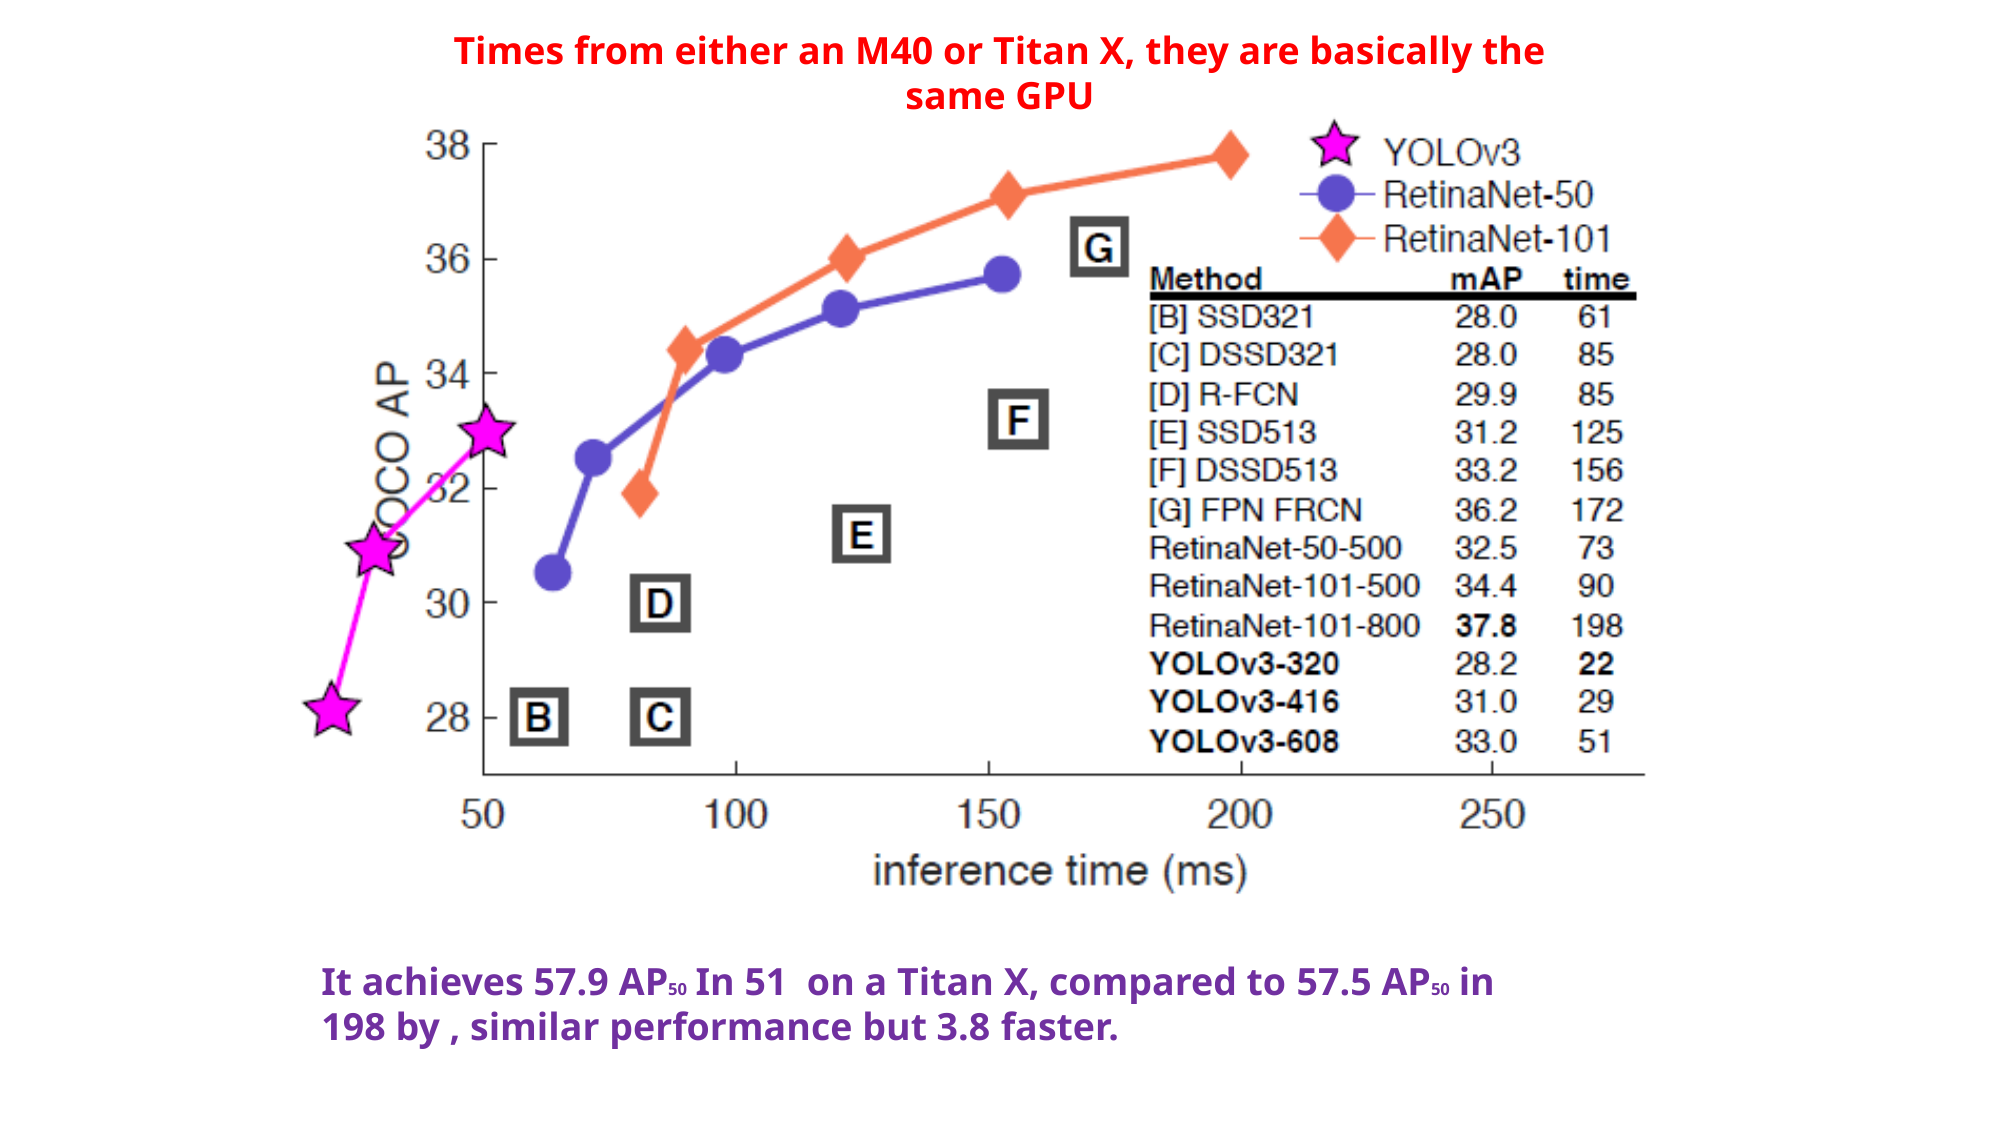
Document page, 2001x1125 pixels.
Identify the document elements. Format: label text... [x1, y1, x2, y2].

text_box Times from either an M40 or Titan X, they are basically the same GPU [384, 19, 1616, 79]
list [285, 79, 1715, 914]
